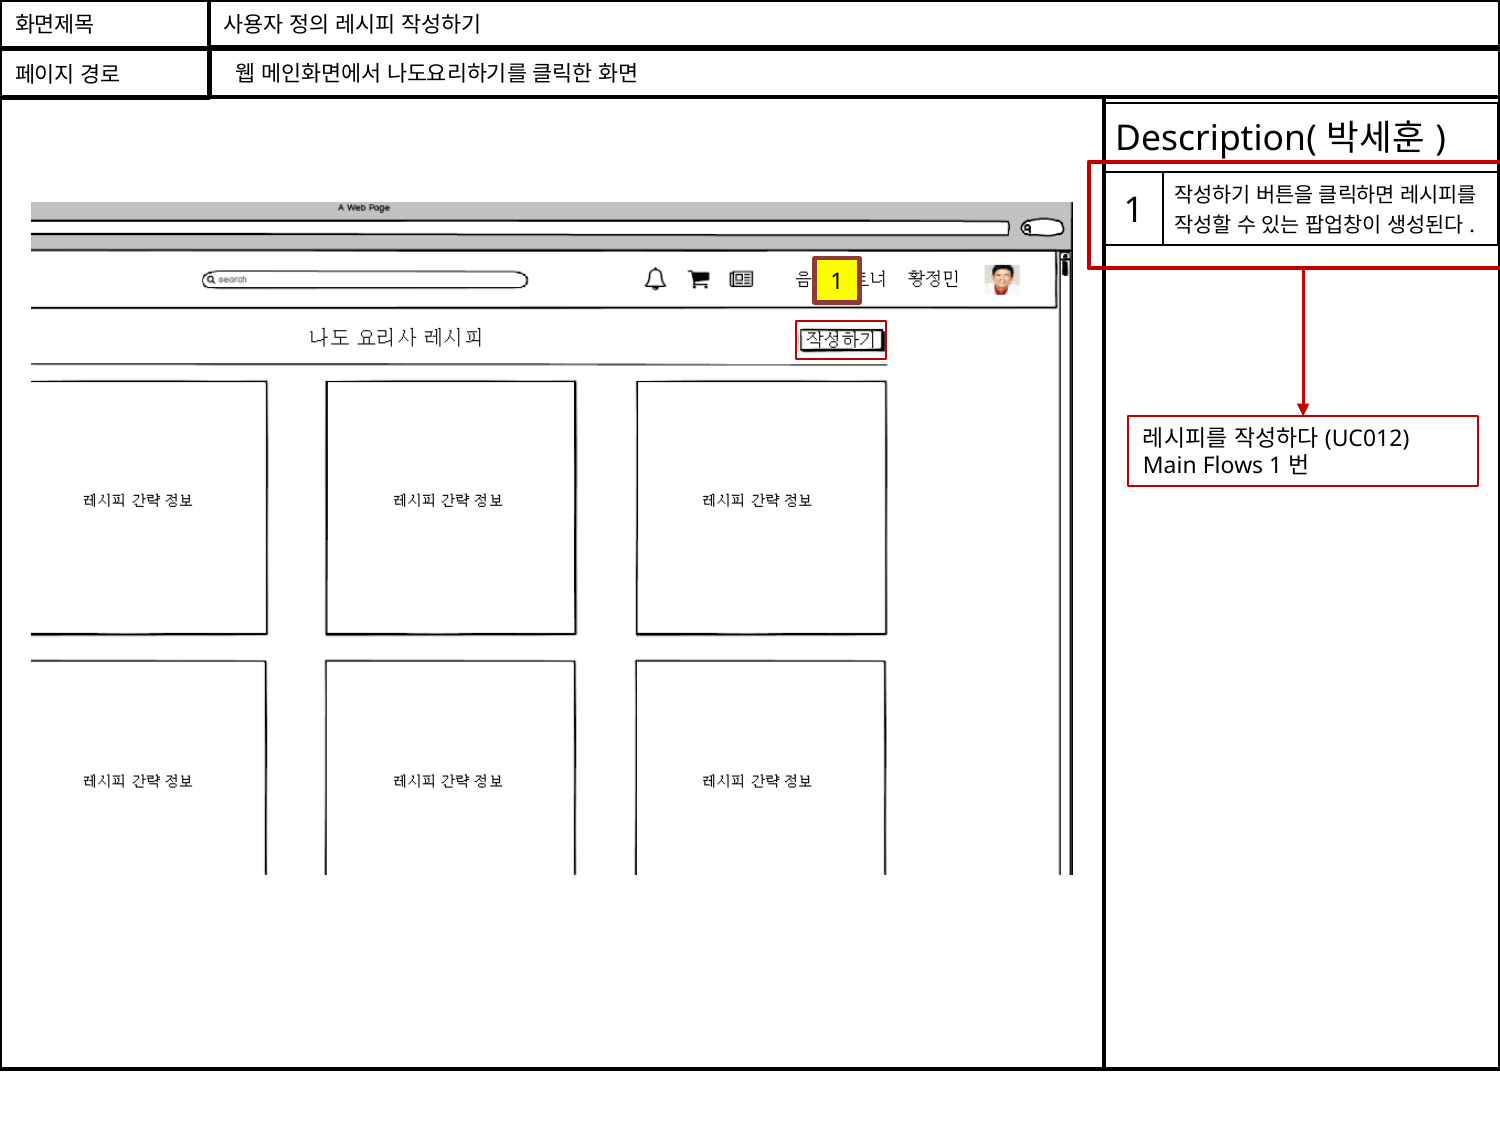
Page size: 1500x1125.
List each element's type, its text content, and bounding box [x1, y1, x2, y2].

picture [31, 202, 1073, 875]
text_box 웹 메인화면에서 나도요리하기를 클릭한 화면 [207, 47, 1500, 99]
text_box 화면제목 [0, 0, 207, 47]
text_box 레시피를 작성하다(UC012) Main Flows 1번 [1128, 416, 1479, 486]
text_box [1087, 160, 1500, 270]
text_box [1106, 270, 1500, 1071]
text_box [0, 95, 1106, 1071]
text_box [1106, 99, 1500, 160]
table_header Description(박세훈) [1105, 104, 1497, 160]
text_box 페이지 경로 [0, 47, 207, 95]
text_box 사용자 정의 레시피 작성하기 [207, 0, 1500, 47]
